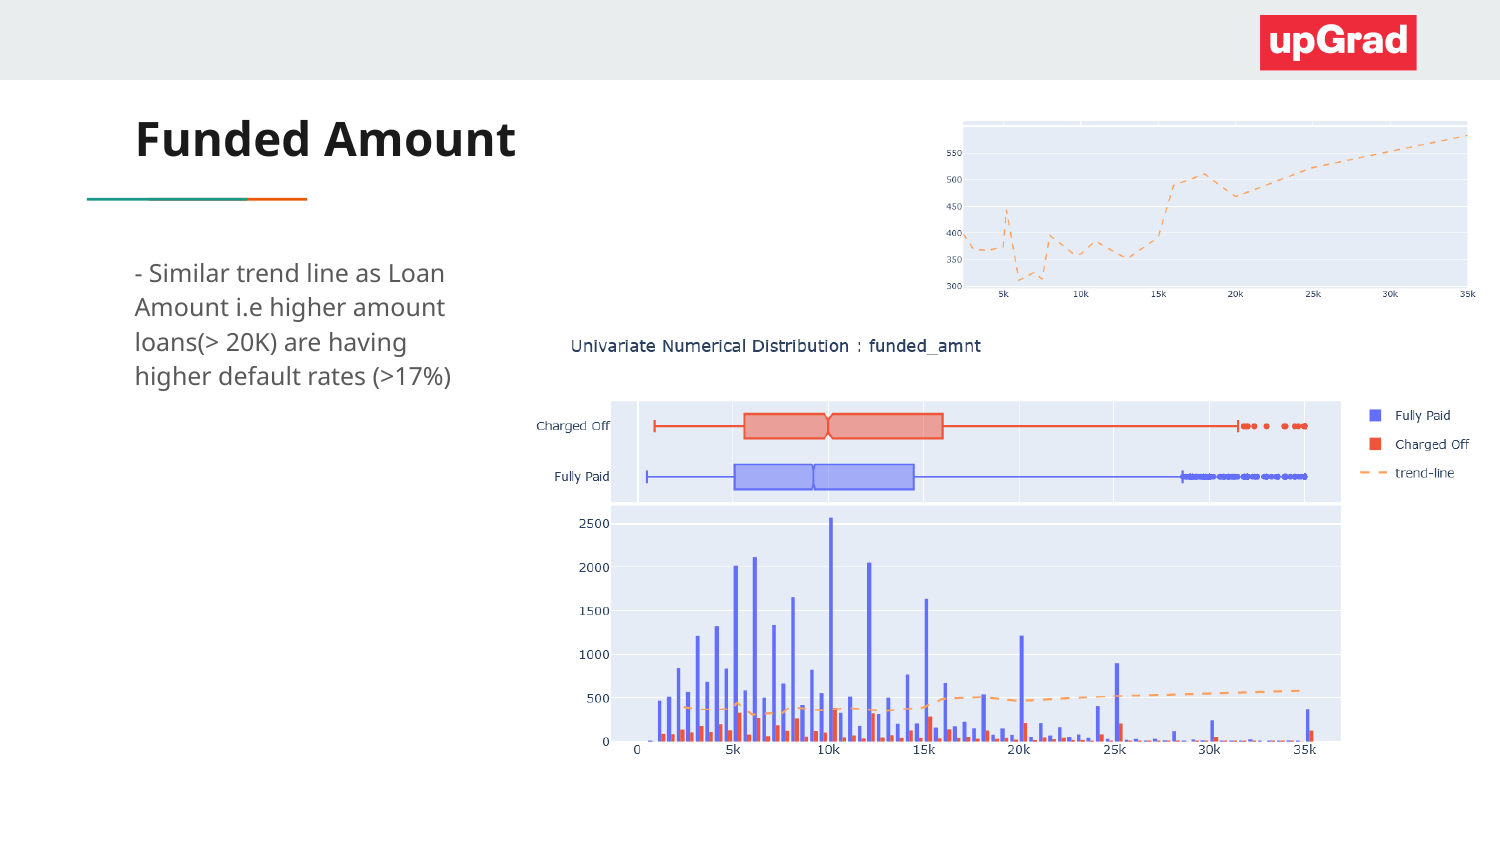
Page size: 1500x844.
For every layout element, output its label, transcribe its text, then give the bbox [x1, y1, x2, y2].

picture [1259, 15, 1417, 71]
list - Similar trend line as Loan Amount i.e higher amount loans(> 20K) are having higher default rates (>17%) [119, 237, 485, 712]
title Funded Amount [119, 93, 1381, 182]
picture [519, 121, 1500, 778]
